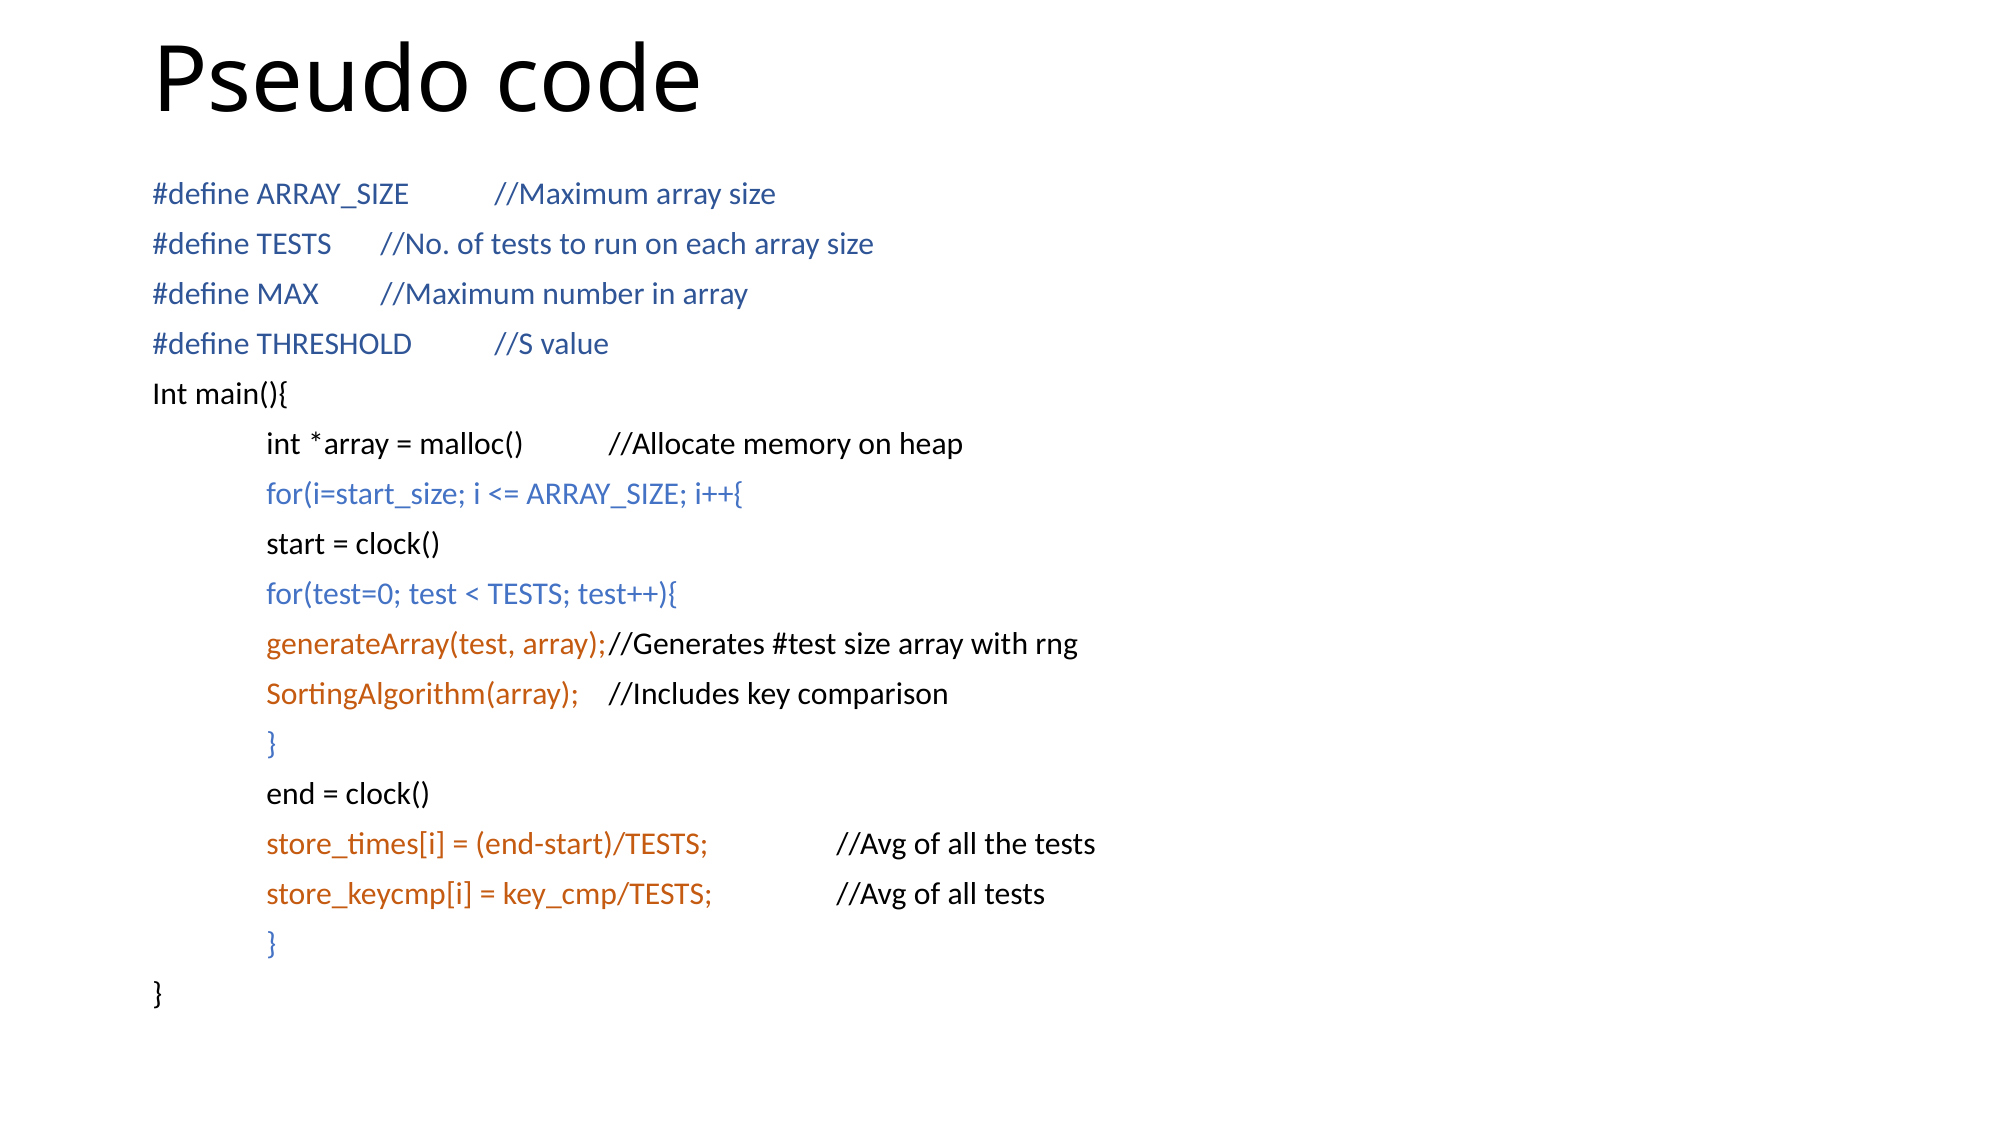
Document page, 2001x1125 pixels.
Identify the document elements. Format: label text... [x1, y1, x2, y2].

list #define ARRAY_SIZE //Maximum array size #define TESTS //No. of tests to run on each array size #define MAX //Maximum number in array #define THRESHOLD //S value Int main(){ int *array = malloc() //Allocate memory on heap for(i=start_size; i <= ARRAY_SIZE; i++{ start = clock() for(test=0; test < TESTS; test++){ generateArray(test, array); //Generates #test size array with rng SortingAlgorithm(array); //Includes key comparison } end = clock() store_times[i] = (end-start)/TESTS; //Avg of all the tests store_keycmp[i] = key_cmp/TESTS; //Avg of all tests } } [137, 169, 1863, 1025]
title Pseudo code [137, 16, 1863, 149]
